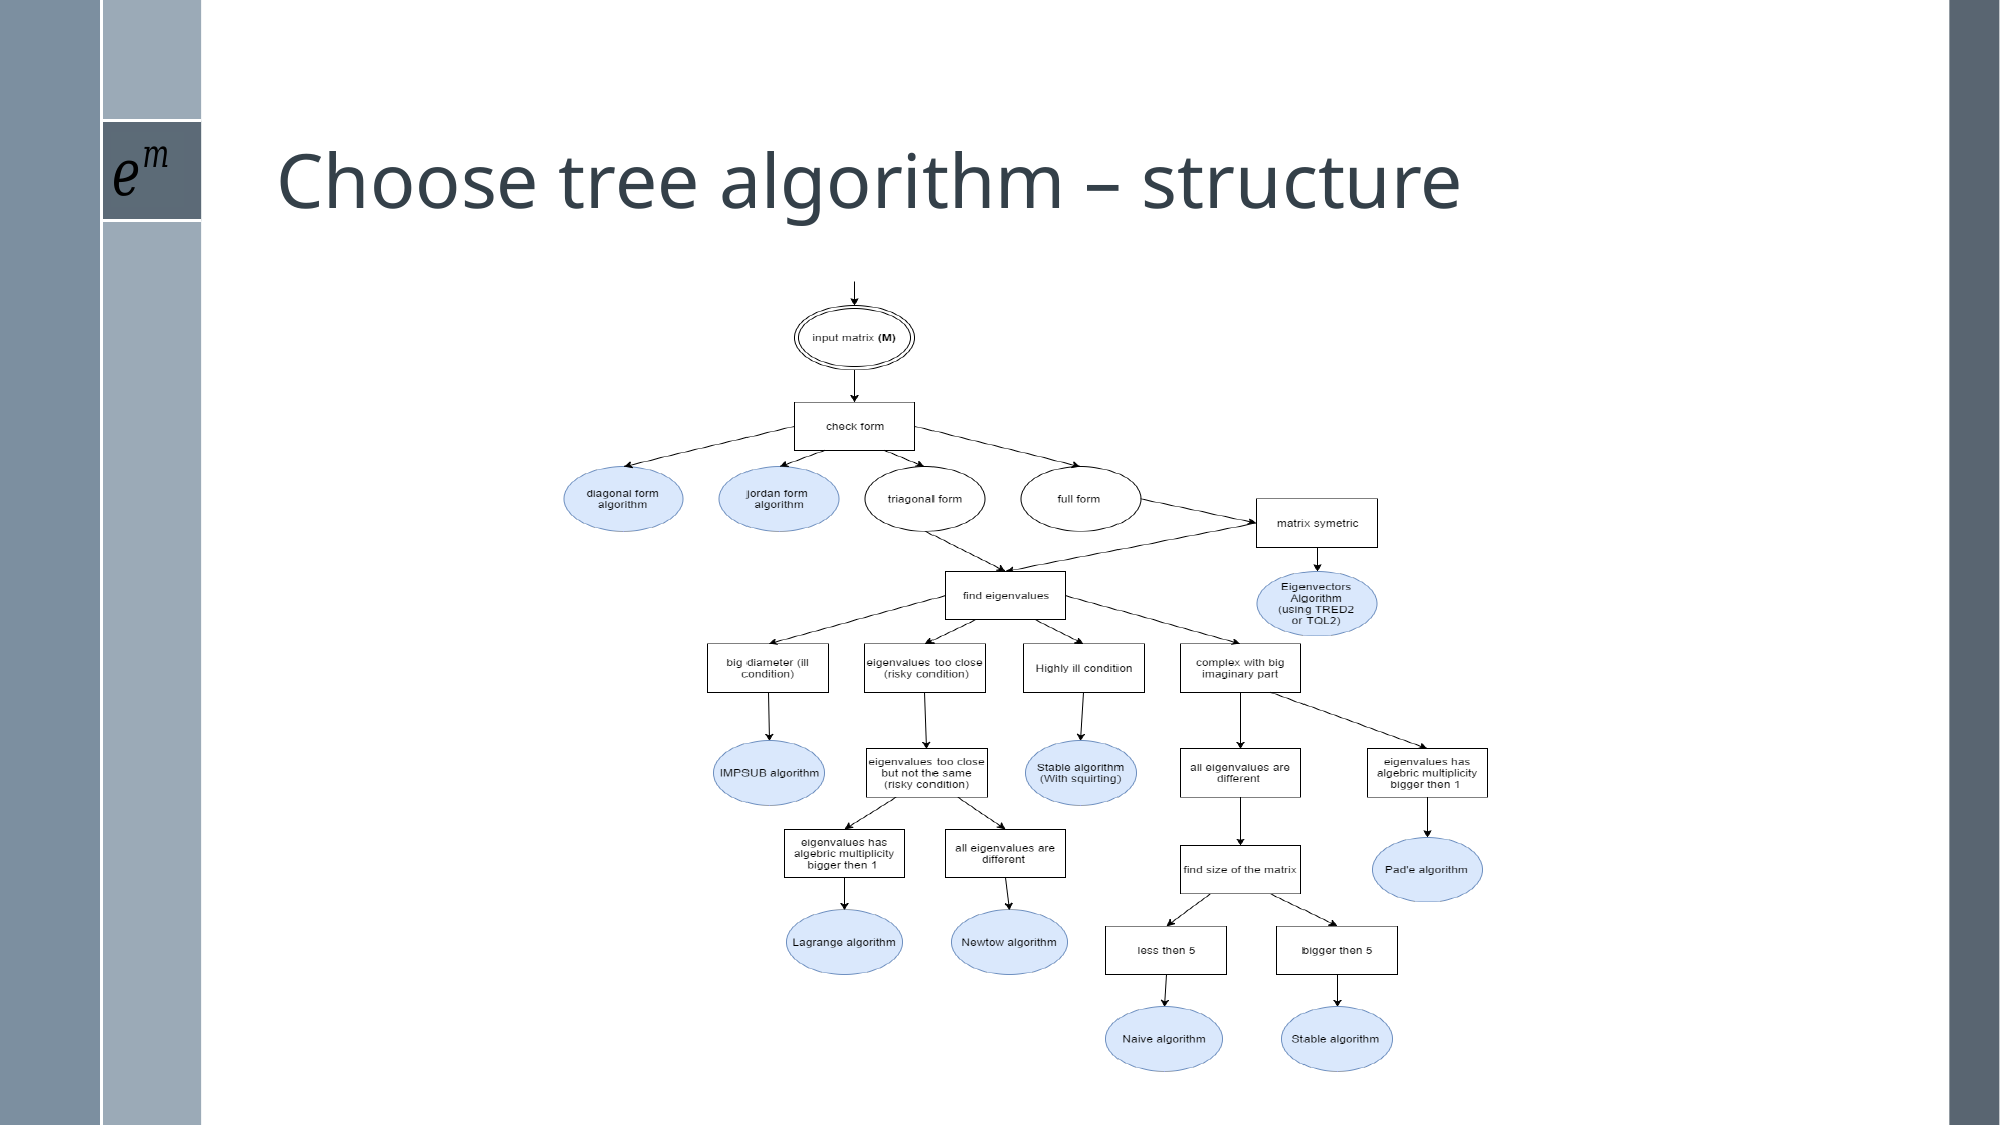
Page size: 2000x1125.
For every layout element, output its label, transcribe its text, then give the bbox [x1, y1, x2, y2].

picture [562, 274, 1490, 1073]
text_box [111, 132, 184, 207]
title Choose tree algorithm – structure [261, 29, 1867, 233]
